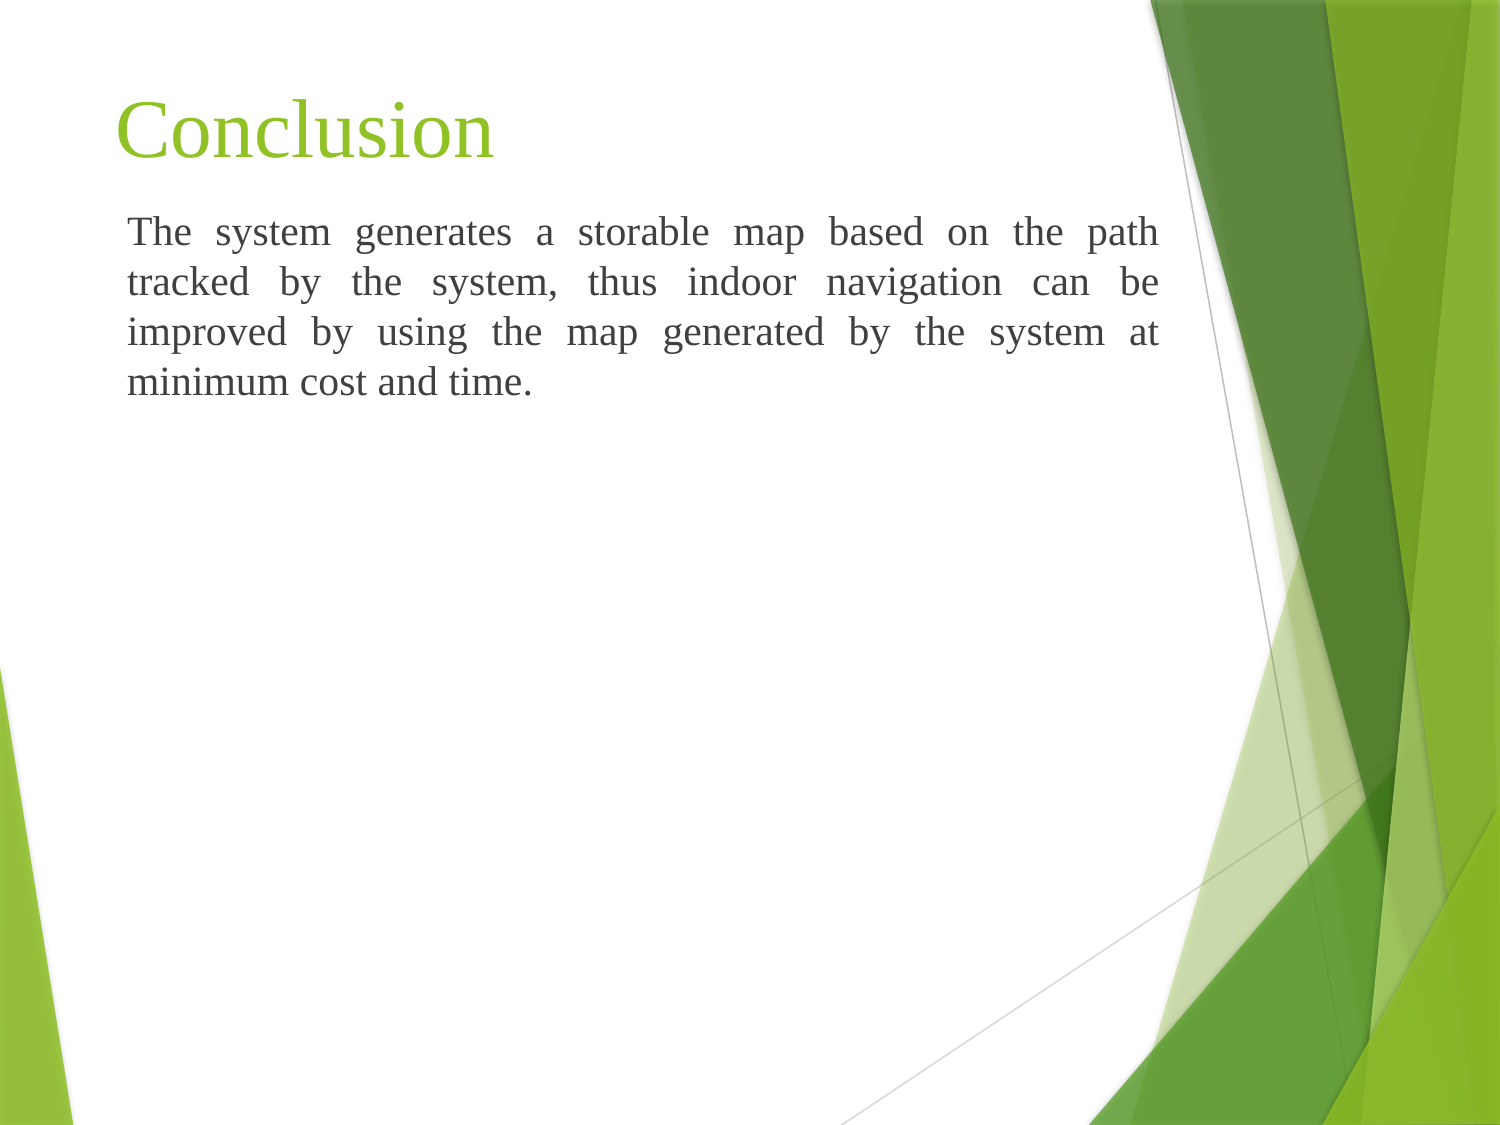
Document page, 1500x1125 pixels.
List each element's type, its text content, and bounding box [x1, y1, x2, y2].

list The system generates a storable map based on the path tracked by the system, thus indoor navigation can be improved by using the map generated by the system at minimum cost and time. [112, 196, 1176, 421]
title Conclusion [100, 66, 1164, 210]
